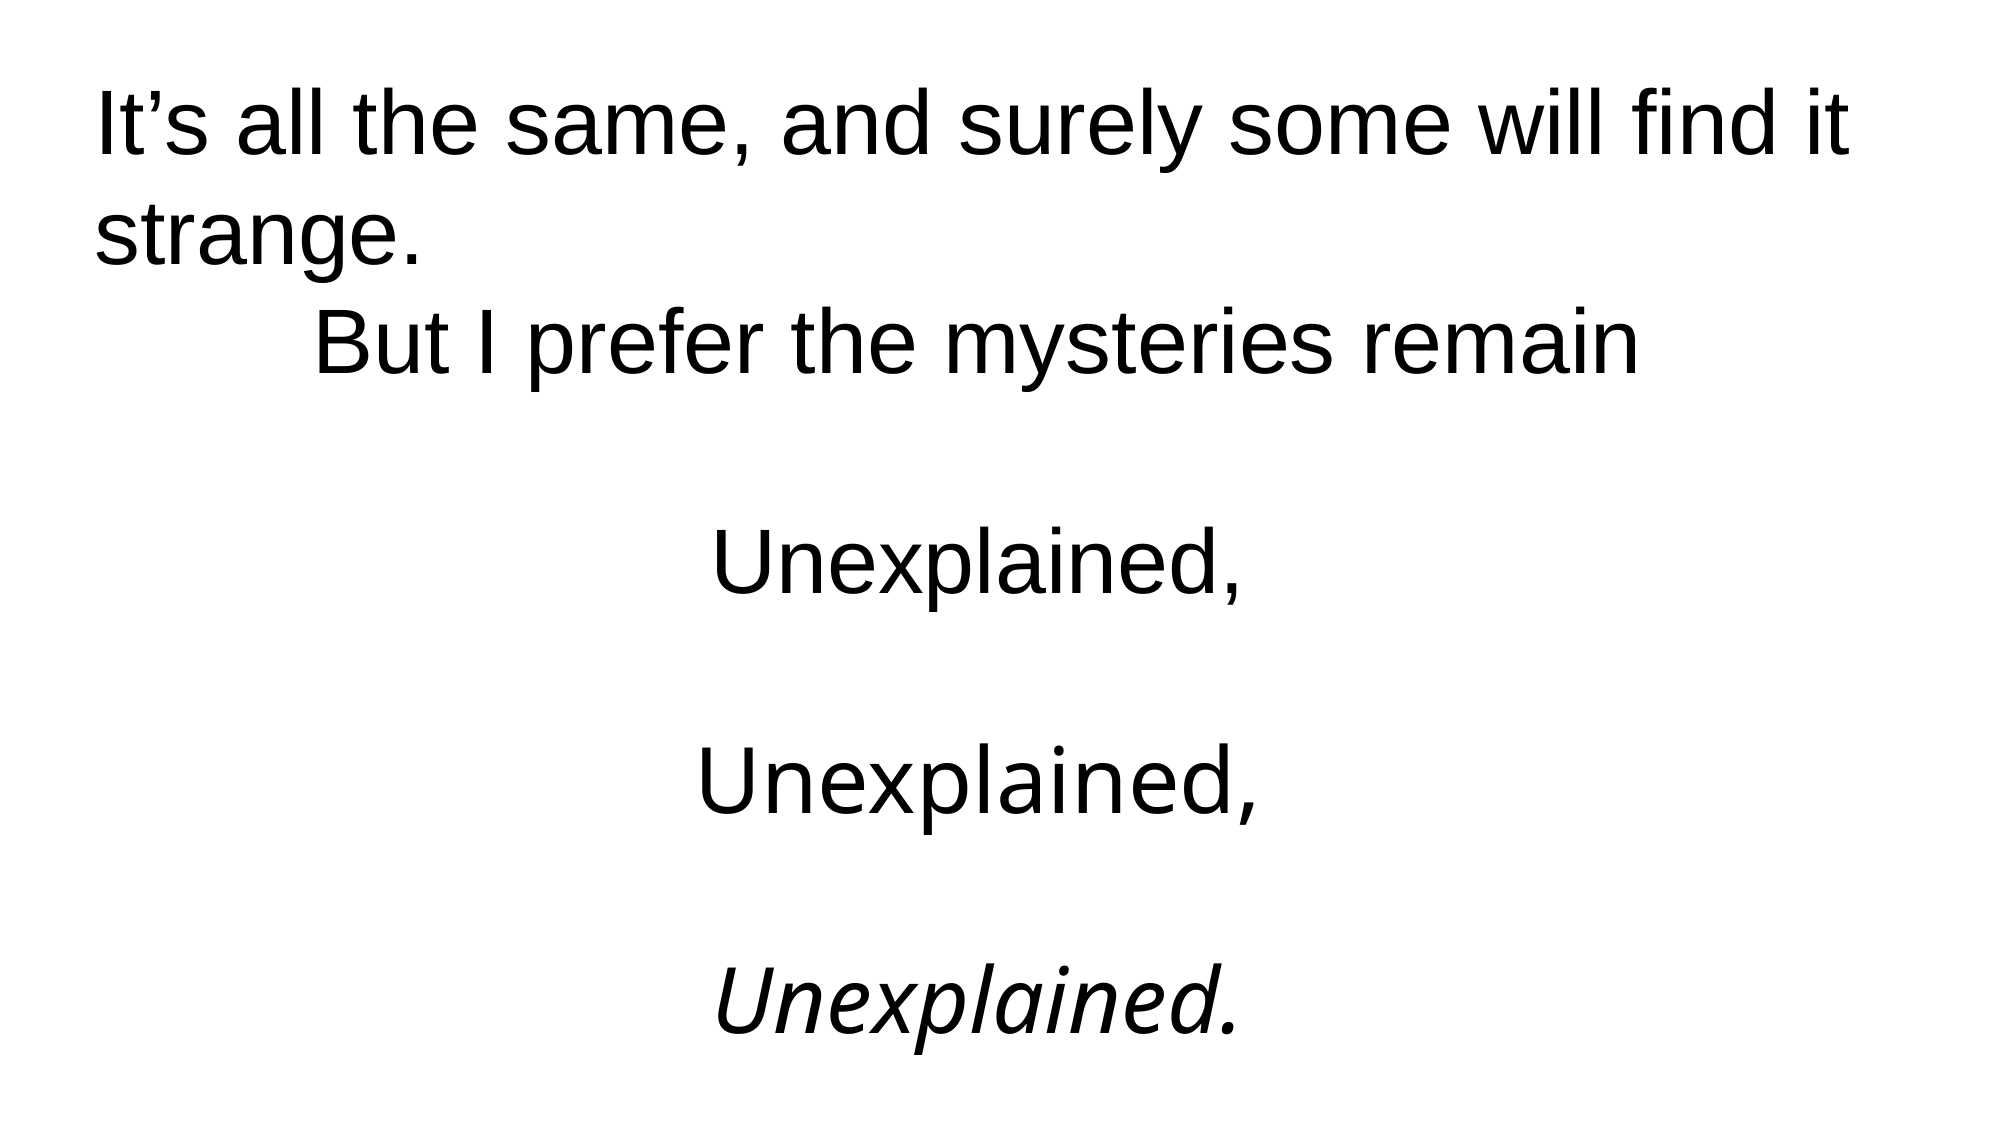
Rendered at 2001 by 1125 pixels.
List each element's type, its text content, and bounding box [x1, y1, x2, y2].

text_box It’s all the same, and surely some will find it strange. But I prefer the mysteries remain Unexplained, Unexplained, Unexplained. [79, 55, 1876, 1075]
